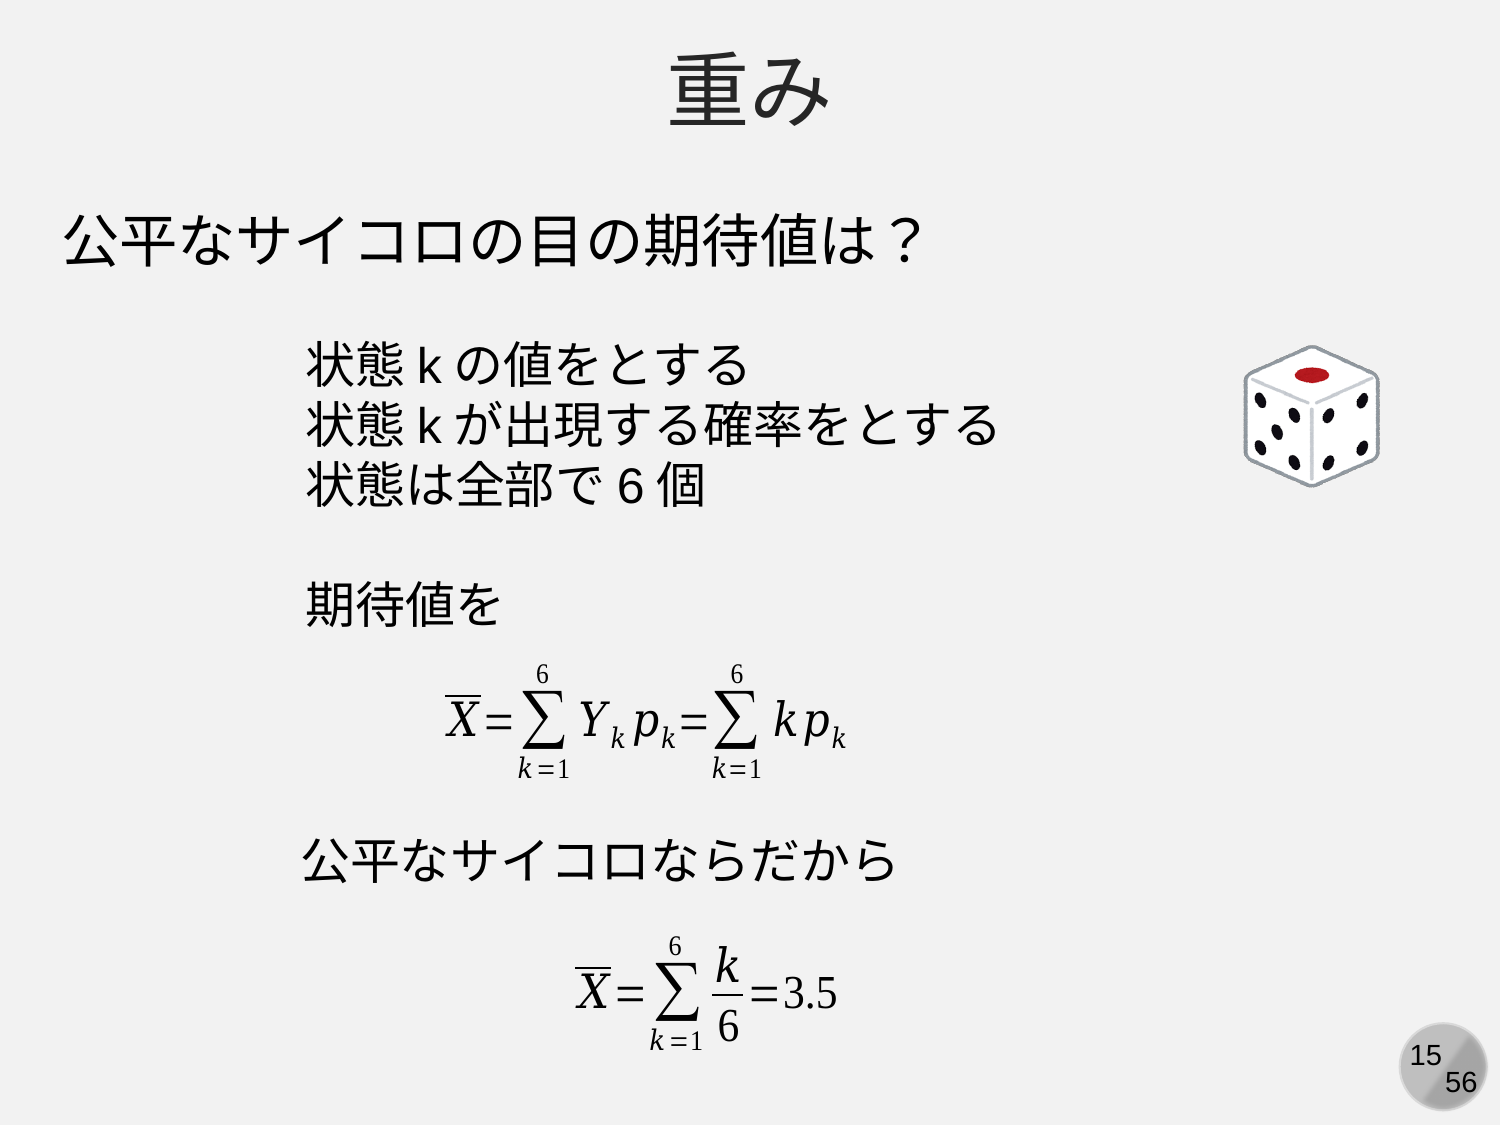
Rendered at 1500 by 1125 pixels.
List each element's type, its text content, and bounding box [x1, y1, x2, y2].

picture [1234, 337, 1391, 495]
text_box 公平なサイコロの目の期待値は？ [46, 196, 950, 281]
list 重み [0, 31, 1500, 155]
